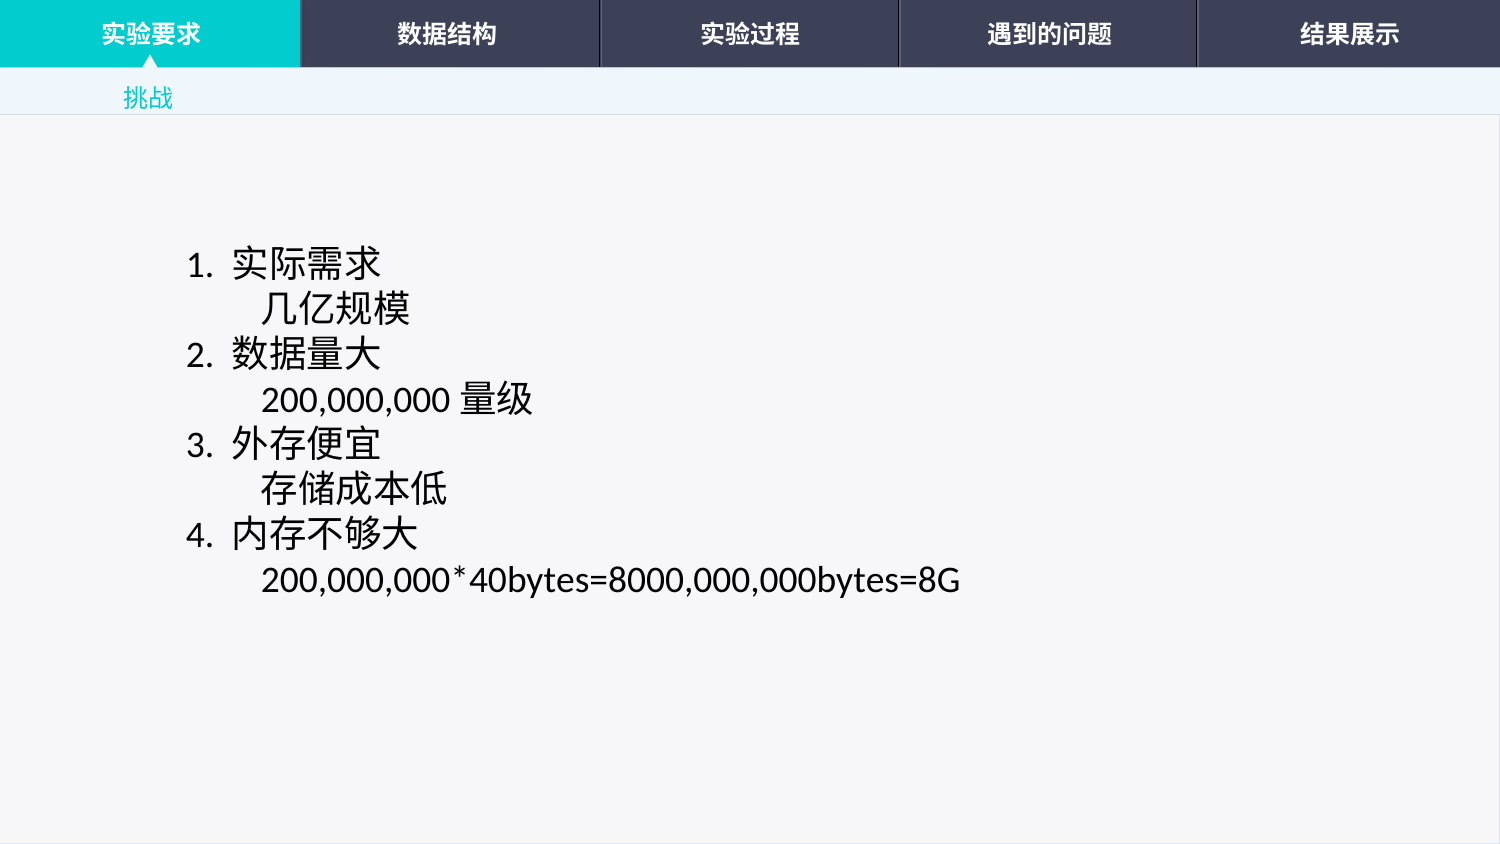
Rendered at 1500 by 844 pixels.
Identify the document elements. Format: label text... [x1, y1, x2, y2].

text_box 实验要求 [0, 9, 297, 59]
text_box 遇到的问题 [899, 9, 1199, 59]
text_box 数据结构 [297, 9, 599, 59]
text_box 1. 实际需求 几亿规模 2. 数据量大 200,000,000量级 3. 外存便宜 存储成本低 4. 内存不够大 200,000,000*40bytes=8000,000,000bytes=8G [171, 232, 1105, 608]
text_box 挑战 [108, 59, 189, 120]
text_box 实验过程 [599, 9, 899, 59]
text_box 结果展示 [1199, 9, 1500, 59]
